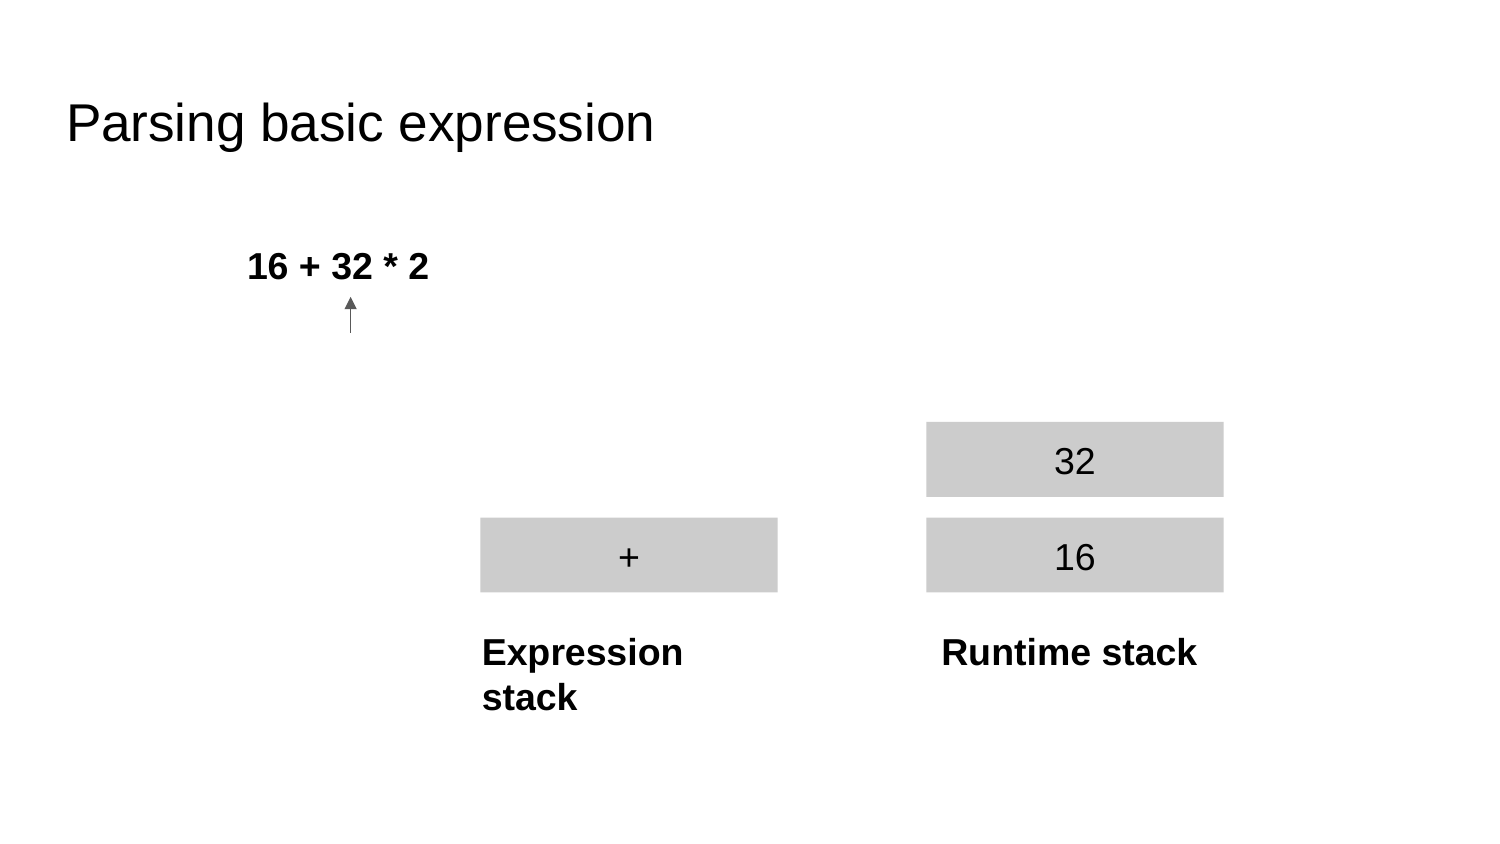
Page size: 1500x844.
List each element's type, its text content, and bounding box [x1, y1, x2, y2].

text_box 16 [926, 517, 1224, 593]
text_box 32 [926, 421, 1224, 497]
text_box Runtime stack [926, 613, 1224, 689]
text_box + [480, 517, 778, 593]
text_box 16 + 32 * 2 [232, 227, 491, 303]
title Parsing basic expression [51, 72, 1449, 167]
text_box Expression stack [466, 613, 794, 734]
